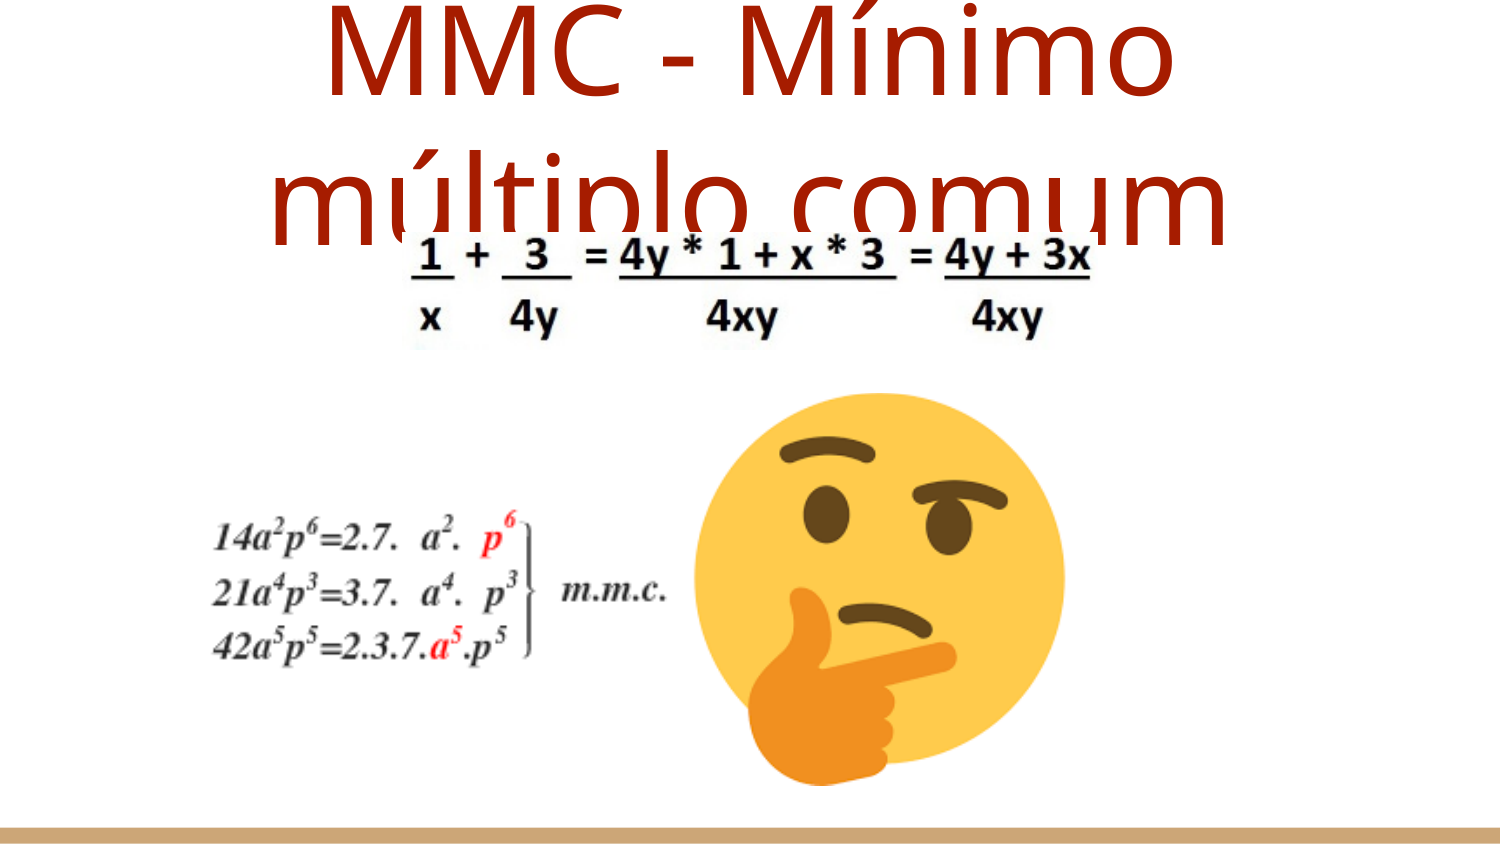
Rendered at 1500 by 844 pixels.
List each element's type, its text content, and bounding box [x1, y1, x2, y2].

title MMC - Mínimo múltiplo comum [51, 51, 1449, 189]
picture [194, 393, 1077, 786]
picture [402, 232, 1098, 350]
